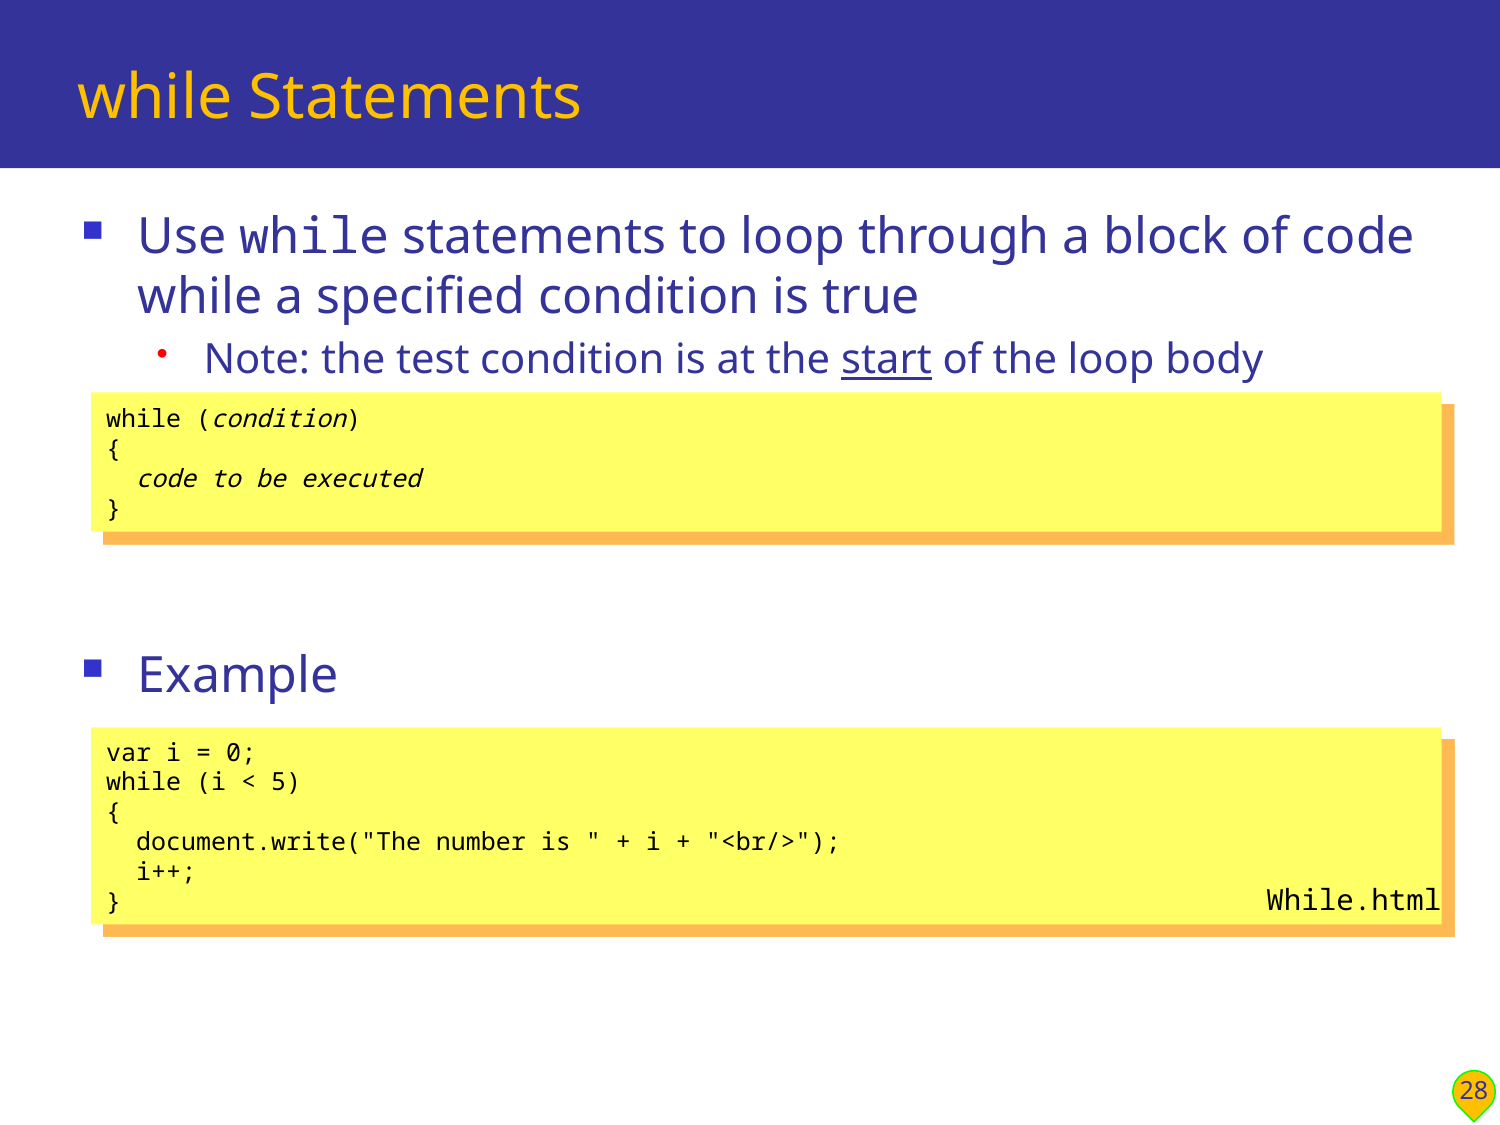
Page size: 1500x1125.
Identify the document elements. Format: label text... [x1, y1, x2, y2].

text_box var i = 0; while (i < 5) { document.write("The number is " + i + "<br/>"); i++; } [91, 727, 1442, 925]
title while Statements [62, 24, 1465, 139]
footer 28 [1430, 1040, 1500, 1117]
text_box while (condition) { code to be executed } [91, 392, 1442, 532]
text_box While.html [1251, 874, 1457, 924]
list Use while statements to loop through a block of code while a specified condition is true Note: the test condition is at the start of the loop body Example [66, 196, 1459, 1006]
